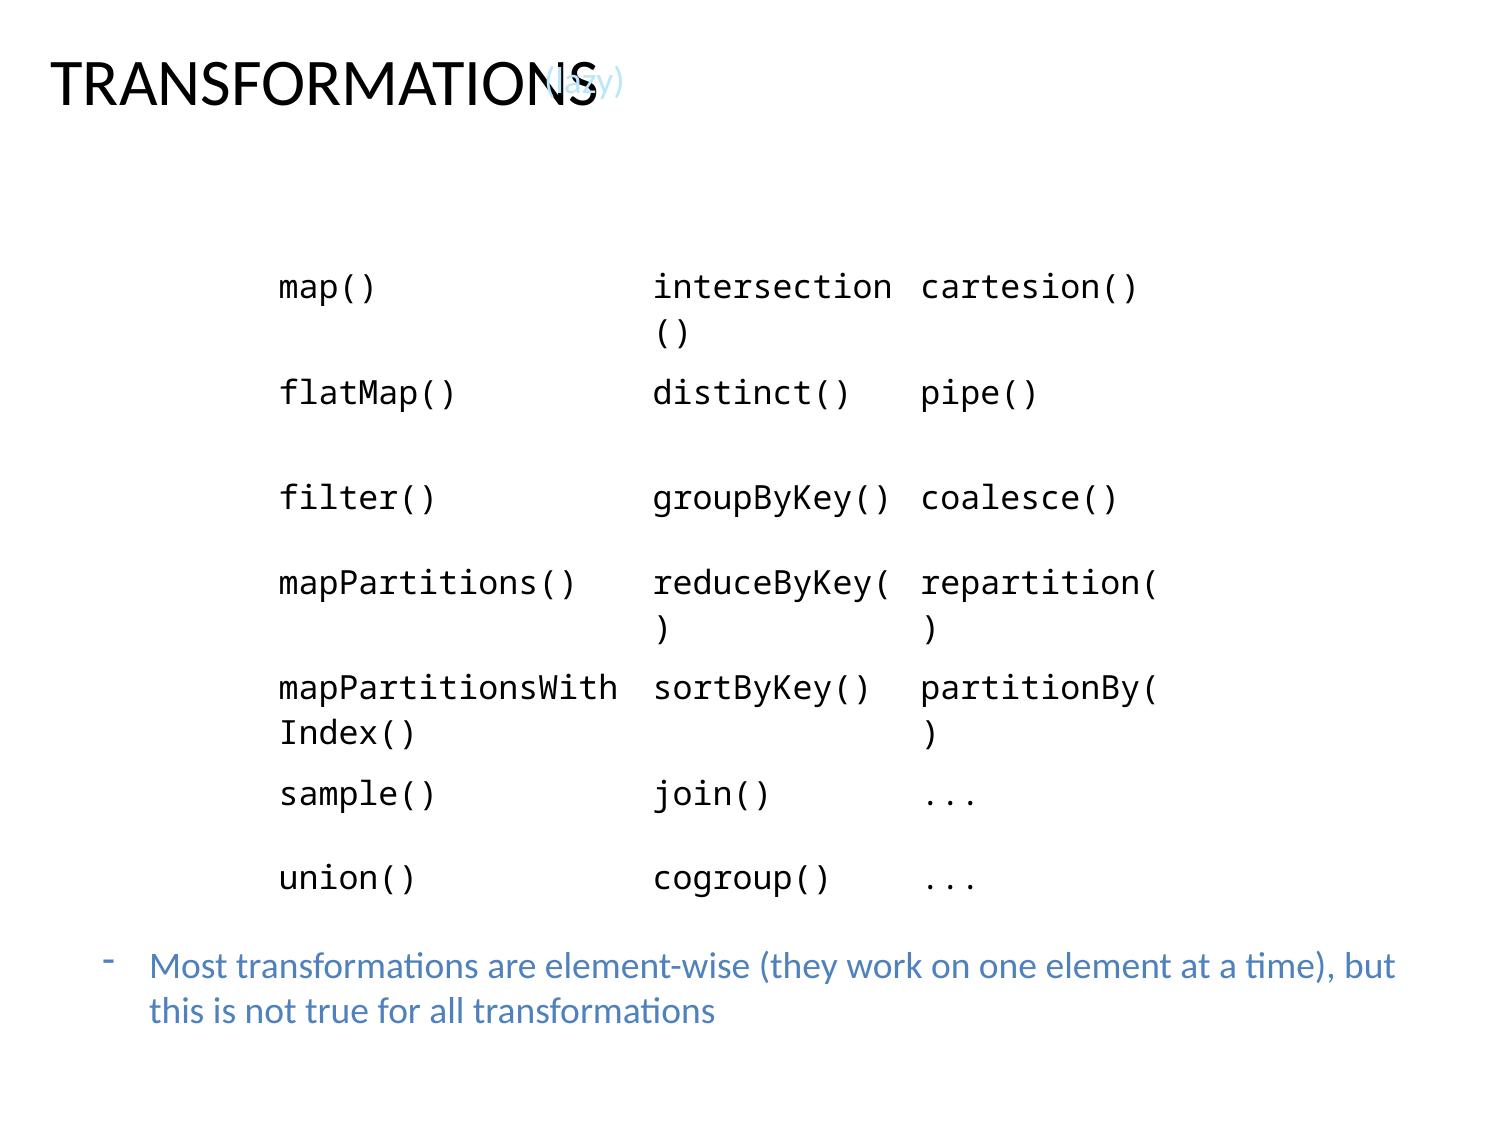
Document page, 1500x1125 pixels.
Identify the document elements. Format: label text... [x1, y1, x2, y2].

table_cell sample() [267, 762, 641, 847]
table_cell pipe() [909, 361, 1179, 467]
table_header map() [267, 256, 641, 361]
table_cell mapPartitionsWithIndex() [267, 657, 641, 762]
table_cell filter() [267, 467, 641, 551]
table_cell join() [641, 762, 909, 847]
text_box Most transformations are element-wise (they work on one element at a time), but this is not true for all transformations [87, 933, 1413, 1083]
table_cell reduceByKey() [641, 551, 909, 657]
table_cell union() [267, 847, 641, 931]
table_cell groupByKey() [641, 467, 909, 551]
table_header cartesion() [909, 256, 1179, 361]
table_cell partitionBy() [909, 657, 1179, 762]
text_box (lazy) [529, 48, 640, 109]
table_cell distinct() [641, 361, 909, 467]
table_cell repartition() [909, 551, 1179, 657]
table_cell mapPartitions() [267, 551, 641, 657]
text_box Transformations [35, 31, 1052, 175]
table_cell cogroup() [641, 847, 909, 931]
table_header intersection() [641, 256, 909, 361]
table_cell ... [909, 762, 1179, 847]
table_cell sortByKey() [641, 657, 909, 762]
table_cell flatMap() [267, 361, 641, 467]
table_cell coalesce() [909, 467, 1179, 551]
table_cell ... [909, 847, 1179, 931]
